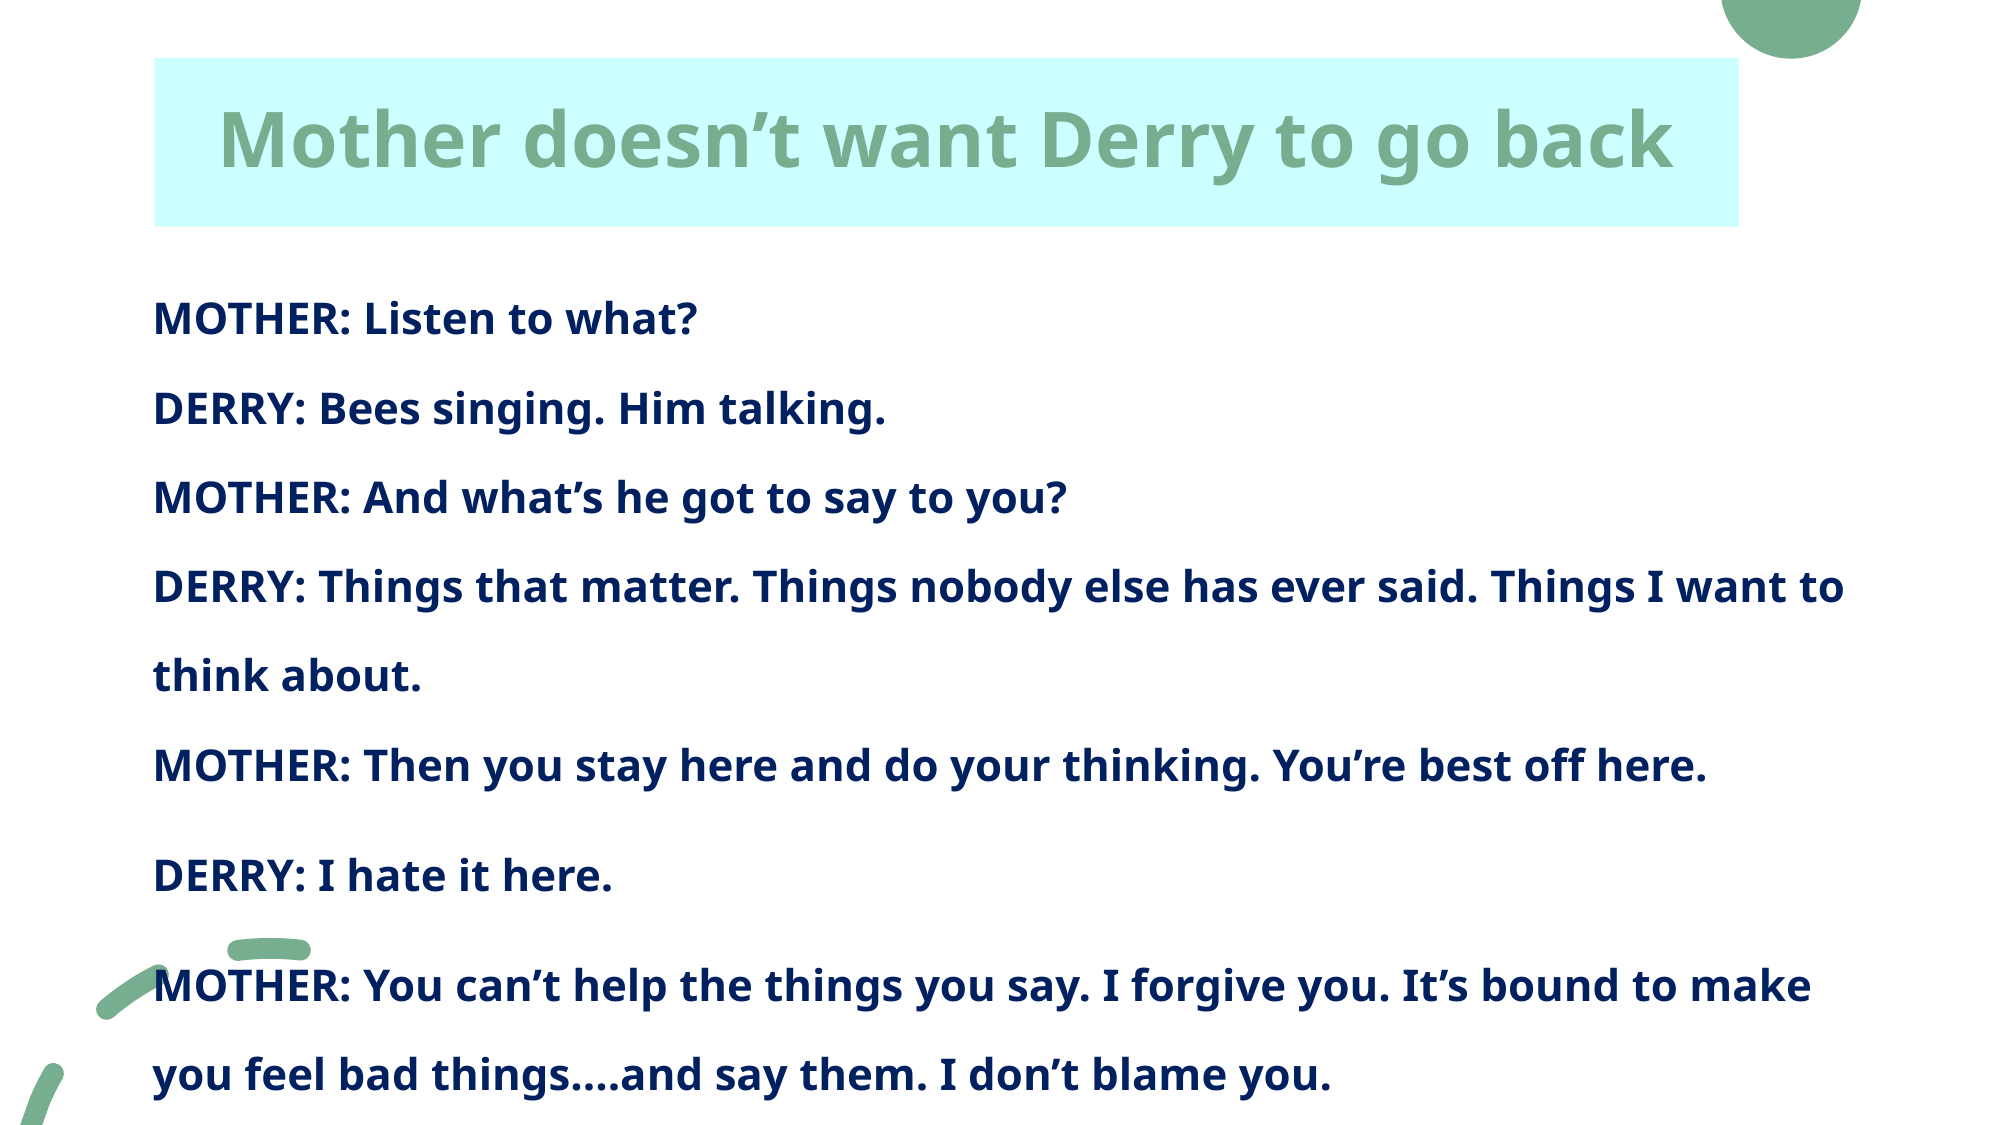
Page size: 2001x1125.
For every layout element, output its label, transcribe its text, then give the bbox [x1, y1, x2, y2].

list MOTHER: Listen to what? DERRY: Bees singing. Him talking. MOTHER: And what’s he got to say to you? DERRY: Things that matter. Things nobody else has ever said. Things I want to think about. MOTHER: Then you stay here and do your thinking. You’re best off here. DERRY: I hate it here. MOTHER: You can’t help the things you say. I forgive you. It’s bound to make you feel bad things....and say them. I don’t blame you. [137, 246, 1863, 1068]
title Mother doesn’t want Derry to go back [154, 57, 1739, 227]
